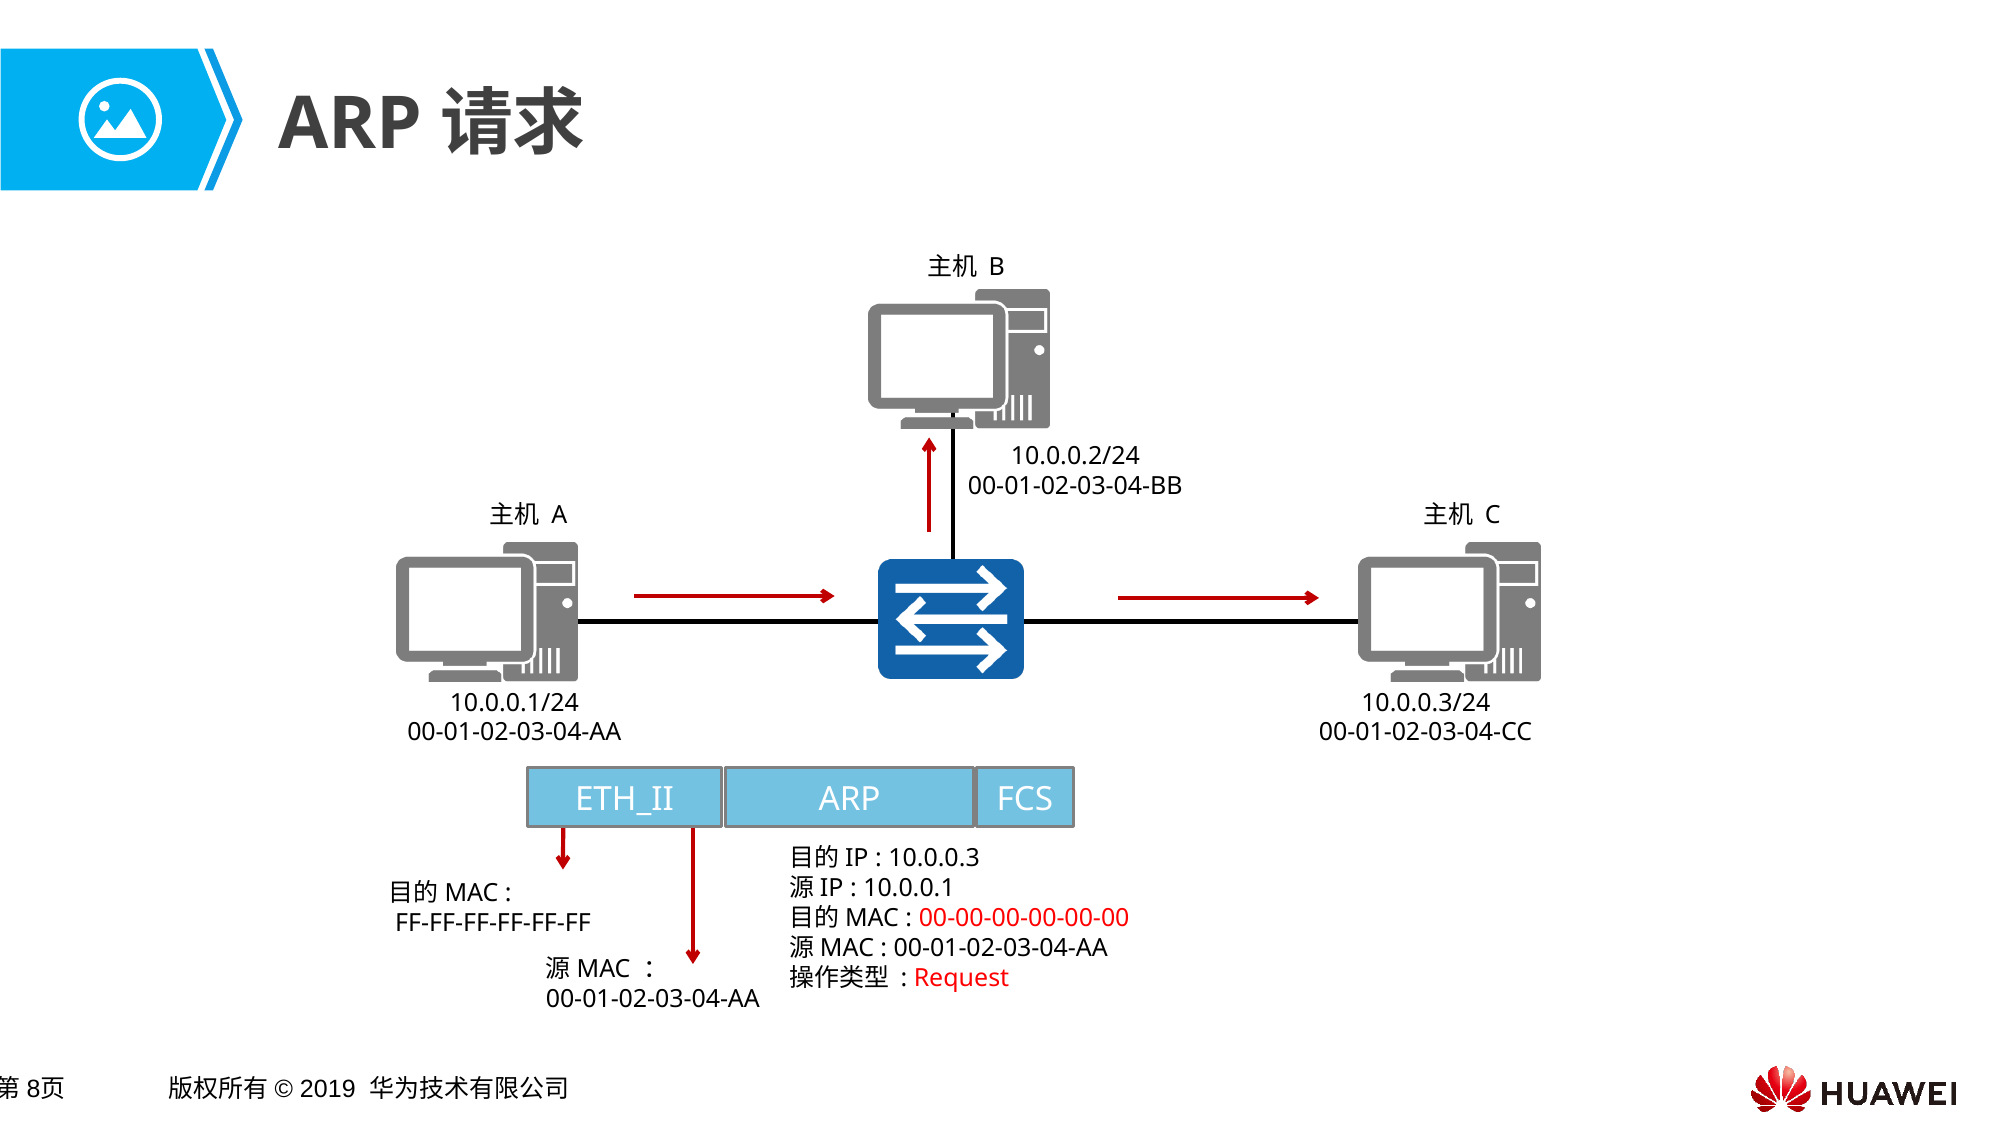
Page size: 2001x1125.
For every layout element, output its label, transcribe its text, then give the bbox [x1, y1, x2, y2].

text_box 10.0.0.2/24 00-01-02-03-04-BB [957, 432, 1198, 508]
text_box 源MAC ： 00-01-02-03-04-AA [531, 944, 802, 1020]
picture [868, 289, 1051, 430]
text_box ETH_II [527, 767, 722, 827]
title ARP请求 [261, 67, 1875, 173]
picture [878, 559, 1024, 679]
text_box 主机 A [475, 491, 583, 537]
picture [1751, 1066, 1956, 1112]
text_box 主机 C [1408, 491, 1516, 537]
text_box 10.0.0.3/24 00-01-02-03-04-CC [1304, 678, 1548, 754]
text_box ARP [725, 767, 974, 827]
text_box 10.0.0.1/24 00-01-02-03-04-AA [392, 678, 637, 754]
picture [396, 542, 579, 682]
picture [1358, 541, 1541, 682]
text_box 主机 B [912, 243, 1020, 288]
text_box 目的MAC : FF-FF-FF-FF-FF-FF [373, 869, 681, 945]
text_box FCS [976, 767, 1074, 827]
text_box 目的IP : 10.0.0.3 源IP : 10.0.0.1 目的MAC : 00-00-00-00-00-00 源MAC : 00-01-02-03-04-AA 操作类型 : Request [774, 834, 1178, 999]
